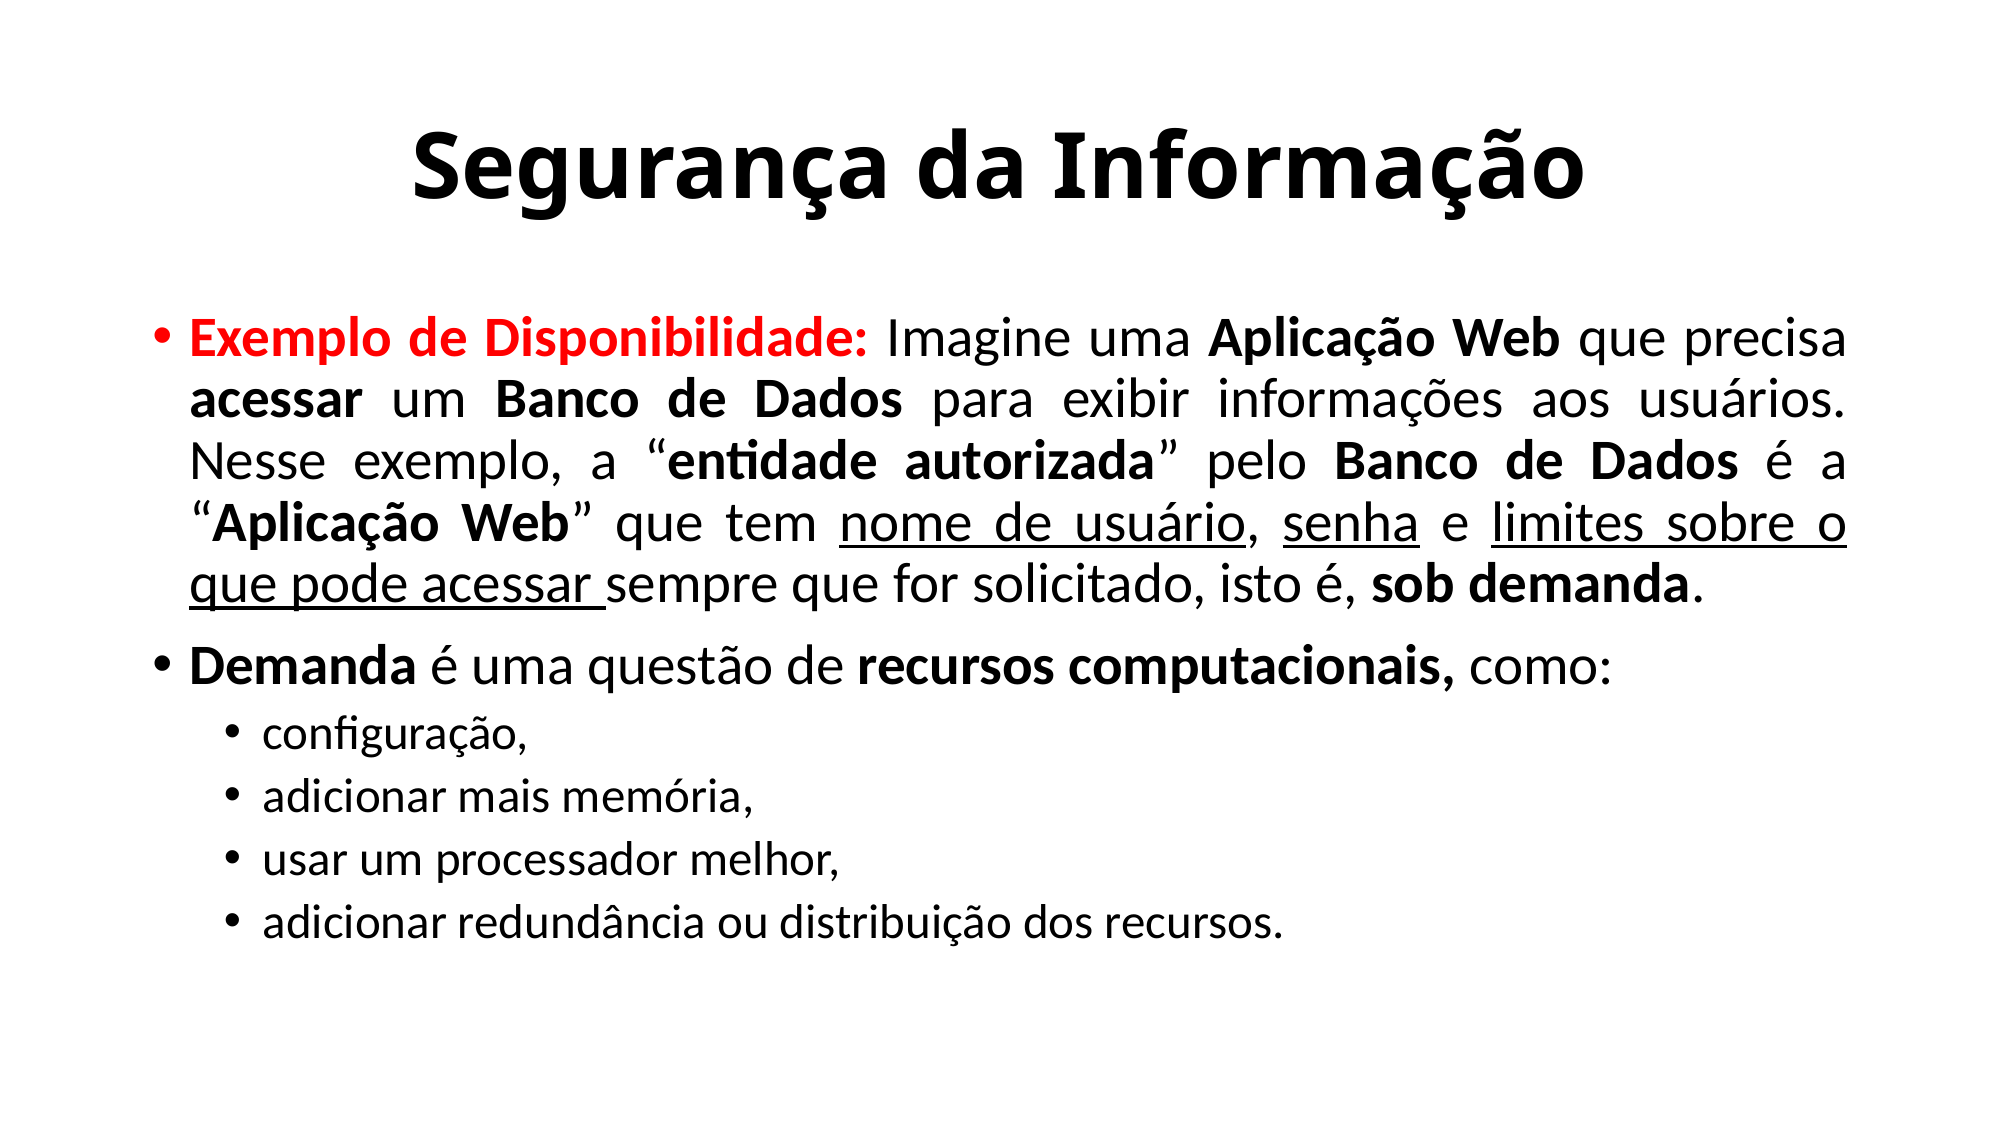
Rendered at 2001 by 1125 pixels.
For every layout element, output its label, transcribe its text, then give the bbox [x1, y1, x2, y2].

title Segurança da Informação [137, 59, 1863, 278]
list Exemplo de Disponibilidade: Imagine uma Aplicação Web que precisa acessar um Banco de Dados para exibir informações aos usuários. Nesse exemplo, a “entidade autorizada” pelo Banco de Dados é a “Aplicação Web” que tem nome de usuário, senha e limites sobre o que pode acessar sempre que for solicitado, isto é, sob demanda. Demanda é uma questão de recursos computacionais, como: configuração, adicionar mais memória, usar um processador melhor, adicionar redundância ou distribuição dos recursos. [137, 299, 1863, 1014]
